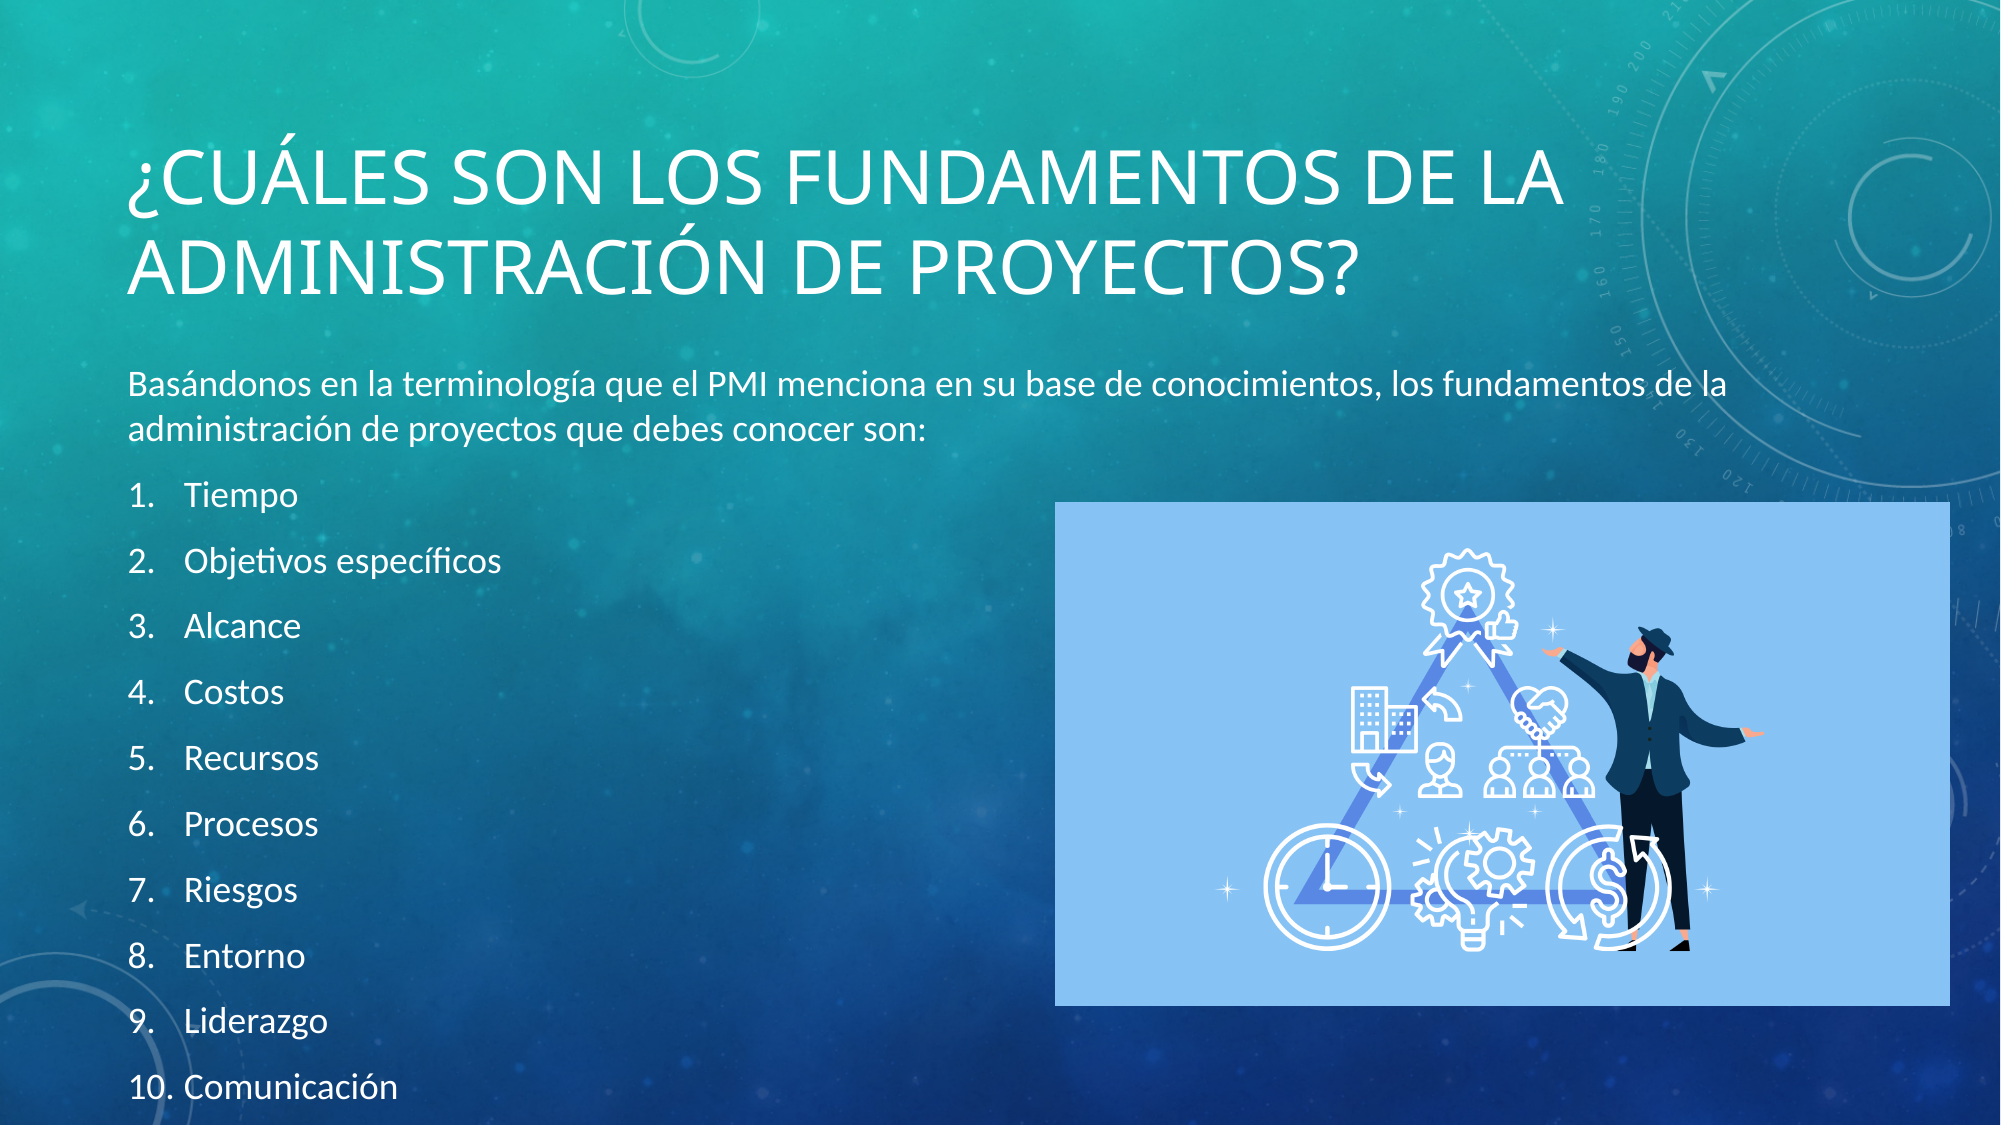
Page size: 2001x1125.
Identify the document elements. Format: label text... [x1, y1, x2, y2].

list Basándonos en la terminología que el PMI menciona en su base de conocimientos, los fundamentos de la administración de proyectos que debes conocer son: Tiempo Objetivos específicos Alcance Costos Recursos Procesos Riesgos Entorno Liderazgo Comunicación [112, 351, 1850, 1125]
title ¿Cuáles son los fundamentos de la administración de proyectos? [112, 99, 1775, 339]
picture [0, 0, 2001, 1125]
